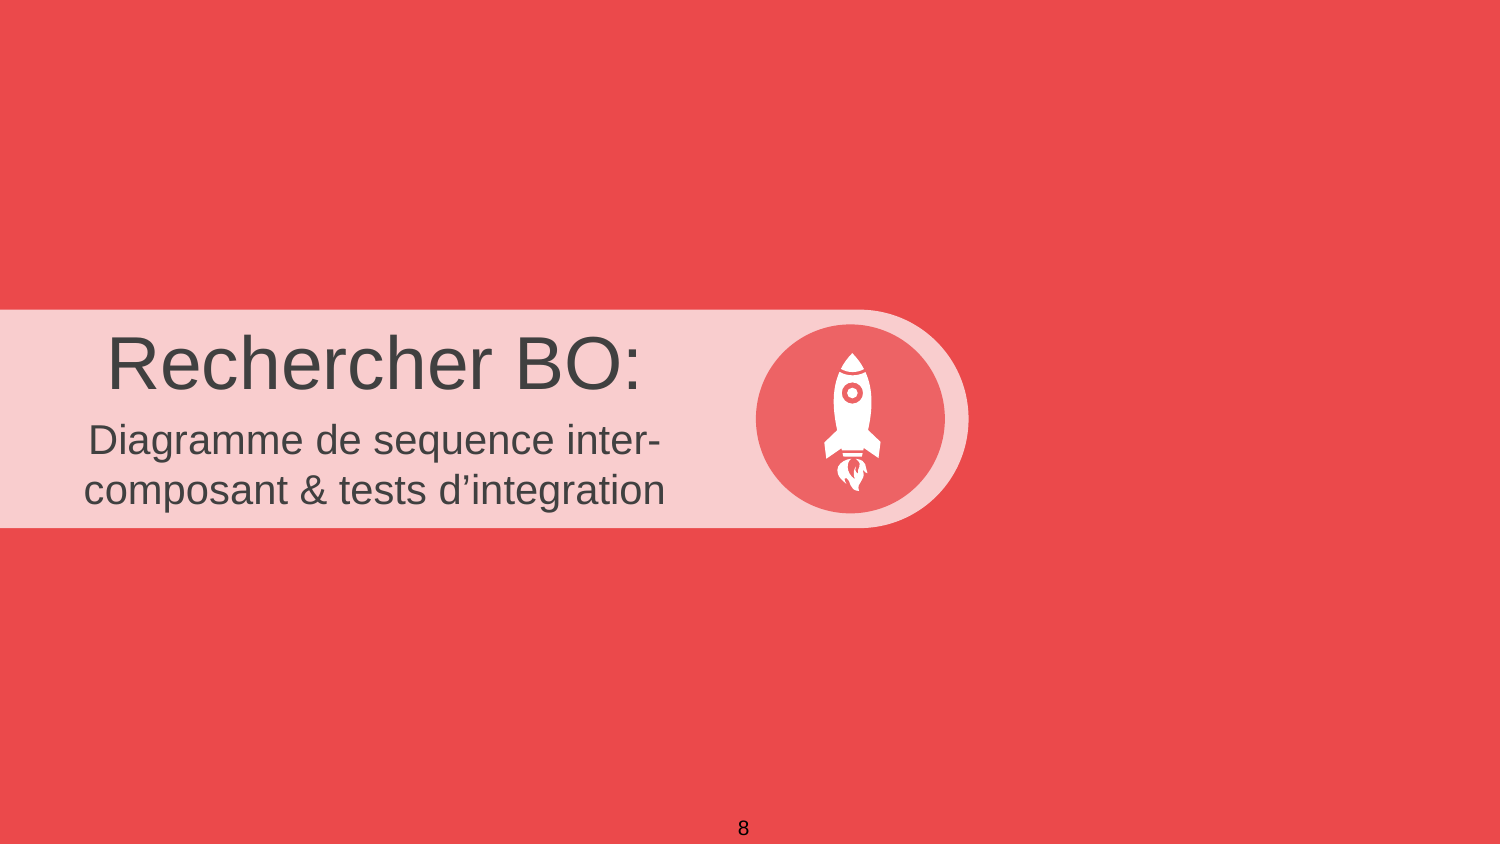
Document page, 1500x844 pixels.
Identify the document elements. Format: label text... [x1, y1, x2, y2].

list Rechercher BO: Diagramme de sequence inter-composant & tests d’integration [0, 315, 750, 513]
text_box 8 [723, 807, 777, 844]
text_box [822, 351, 883, 494]
